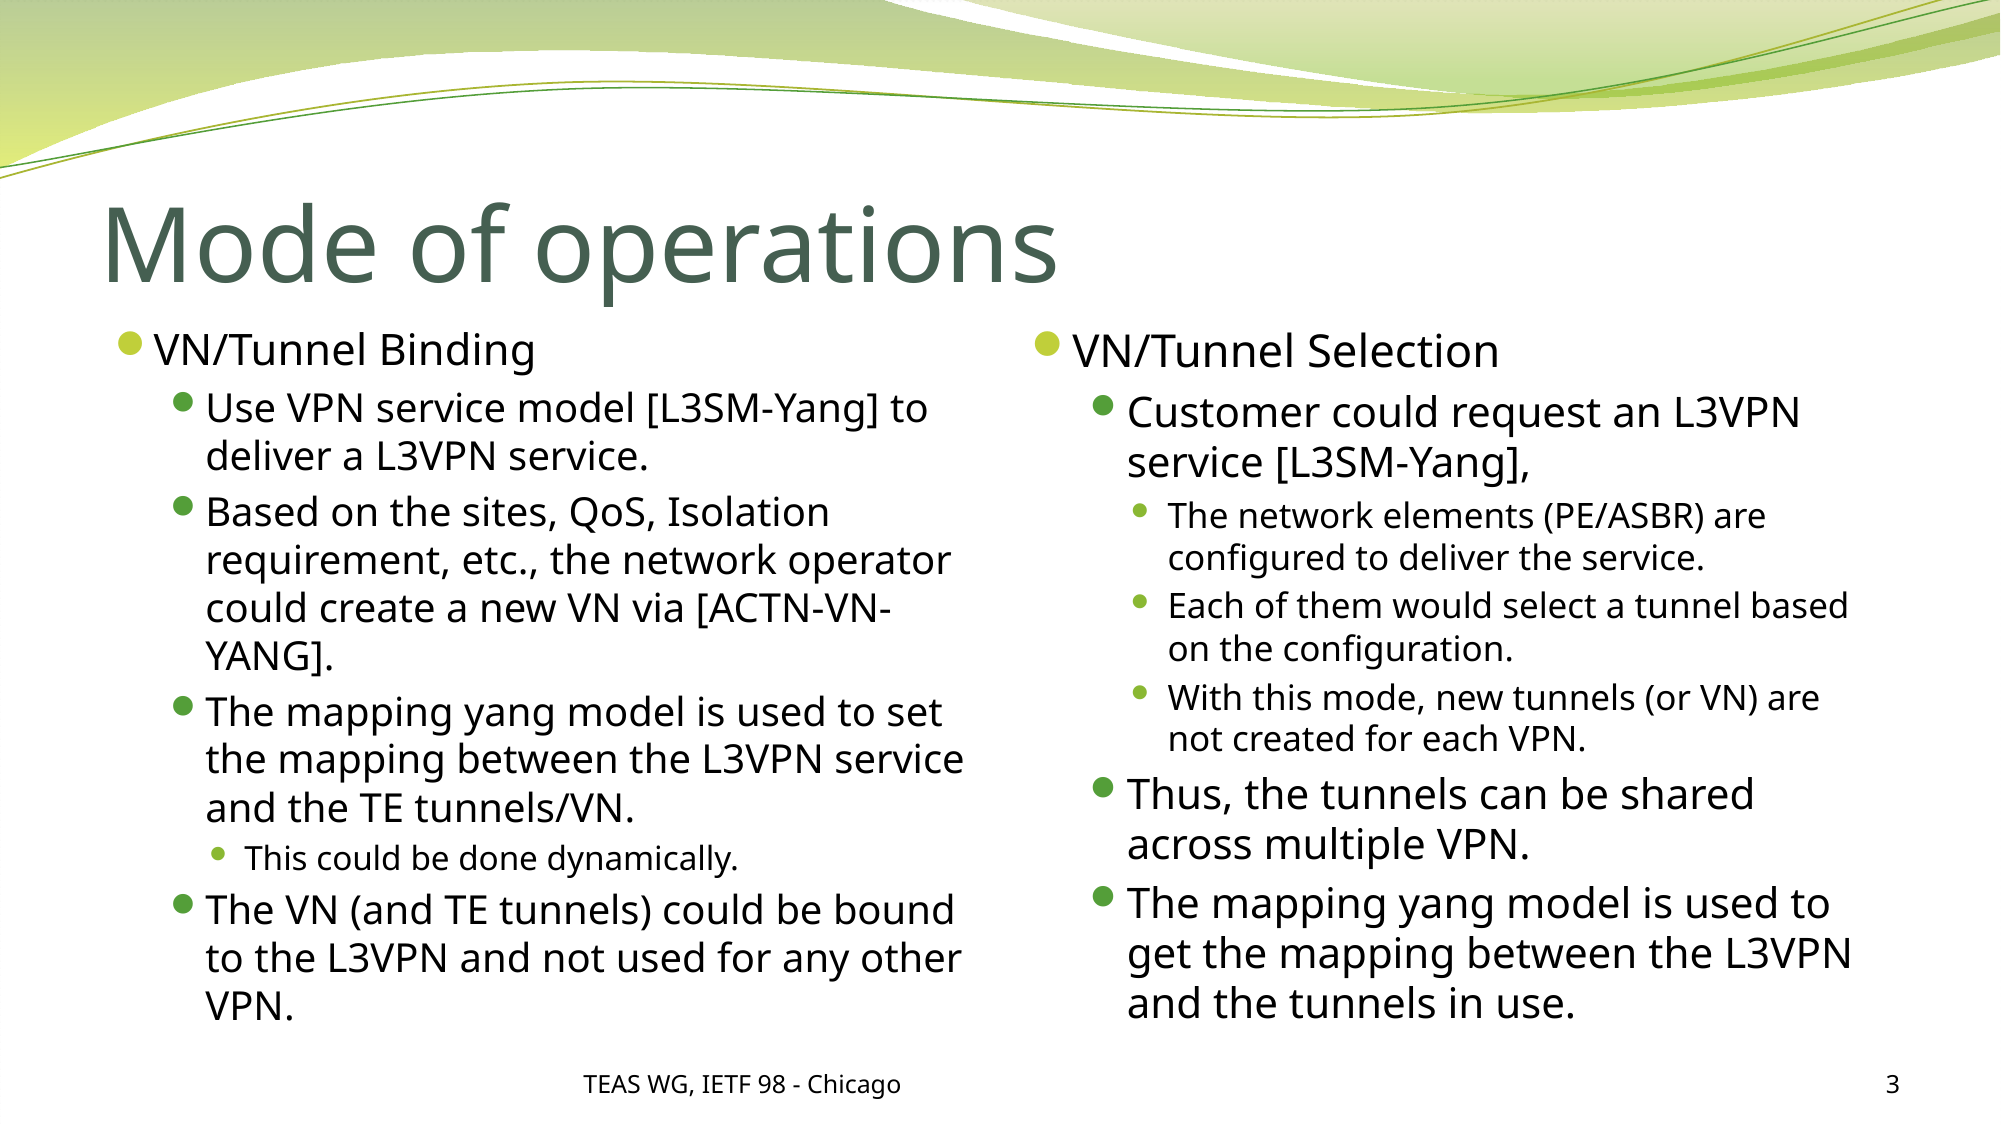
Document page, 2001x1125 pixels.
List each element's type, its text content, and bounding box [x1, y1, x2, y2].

list VN/Tunnel Binding Use VPN service model [L3SM-Yang] to deliver a L3VPN service. Based on the sites, QoS, Isolation requirement, etc., the network operator could create a new VN via [ACTN-VN-YANG]. The mapping yang model is used to set the mapping between the L3VPN service and the TE tunnels/VN. This could be done dynamically. The VN (and TE tunnels) could be bound to the L3VPN and not used for any other VPN. [99, 314, 984, 1043]
list VN/Tunnel Selection Customer could request an L3VPN service [L3SM-Yang], The network elements (PE/ASBR) are configured to deliver the service. Each of them would select a tunnel based on the configuration. With this mode, new tunnels (or VN) are not created for each VPN. Thus, the tunnels can be shared across multiple VPN. The mapping yang model is used to get the mapping between the L3VPN and the tunnels in use. [1016, 314, 1900, 1043]
title Mode of operations [99, 115, 1900, 303]
slide_number 3 [1733, 1043, 1900, 1103]
footer TEAS WG, IETF 98 - Chicago [583, 1042, 1317, 1103]
